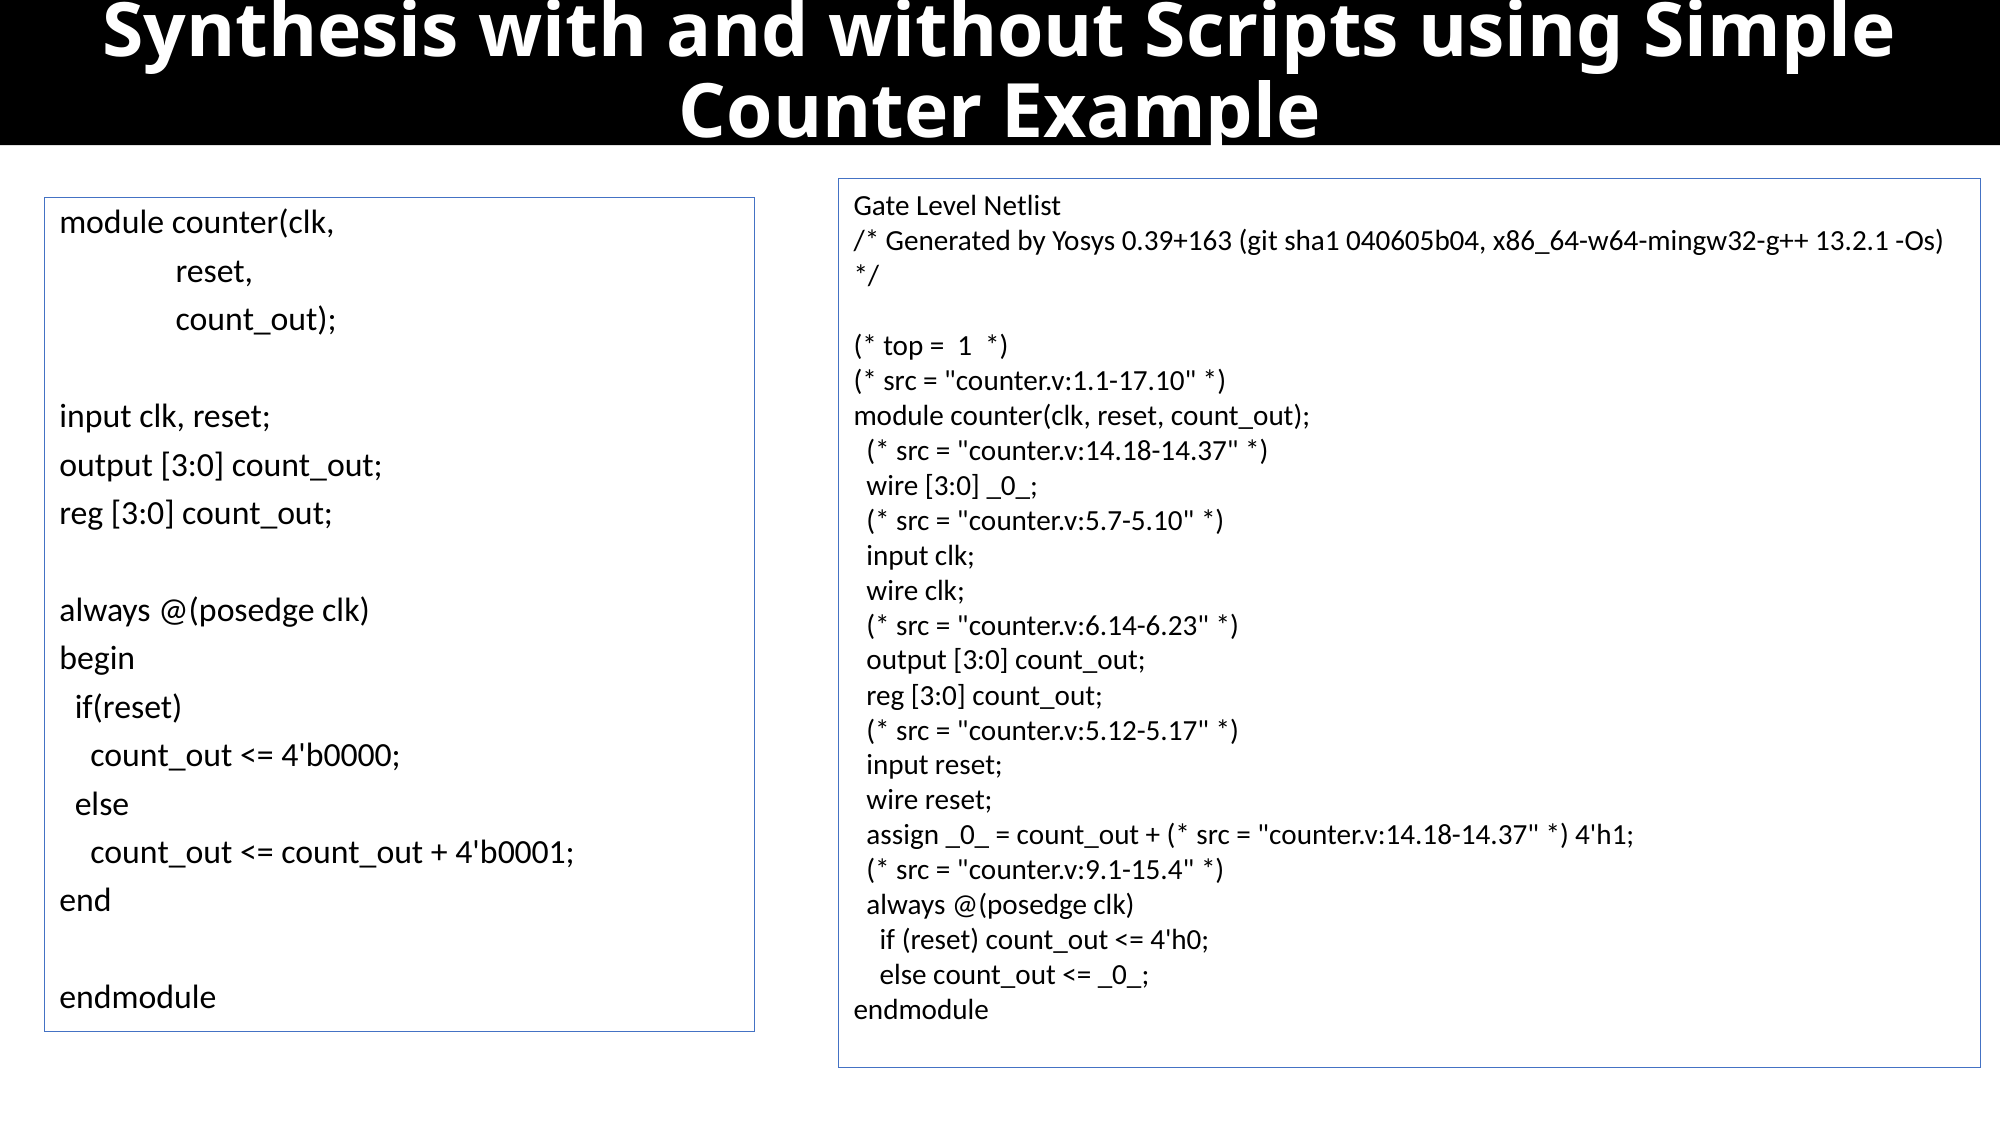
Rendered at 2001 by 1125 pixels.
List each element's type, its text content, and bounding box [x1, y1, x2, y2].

text_box Gate Level Netlist /* Generated by Yosys 0.39+163 (git sha1 040605b04, x86_64-w64-mingw32-g++ 13.2.1 -Os) */ (* top = 1 *) (* src = "counter.v:1.1-17.10" *) module counter(clk, reset, count_out); (* src = "counter.v:14.18-14.37" *) wire [3:0] _0_; (* src = "counter.v:5.7-5.10" *) input clk; wire clk; (* src = "counter.v:6.14-6.23" *) output [3:0] count_out; reg [3:0] count_out; (* src = "counter.v:5.12-5.17" *) input reset; wire reset; assign _0_ = count_out + (* src = "counter.v:14.18-14.37" *) 4'h1; (* src = "counter.v:9.1-15.4" *) always @(posedge clk) if (reset) count_out <= 4'h0; else count_out <= _0_; endmodule [838, 178, 1981, 1068]
list module counter(clk, reset, count_out); input clk, reset; output [3:0] count_out; reg [3:0] count_out; always @(posedge clk) begin if(reset) count_out <= 4'b0000; else count_out <= count_out + 4'b0001; end endmodule [44, 197, 755, 1032]
title Synthesis with and without Scripts using Simple Counter Example [0, 0, 2000, 146]
